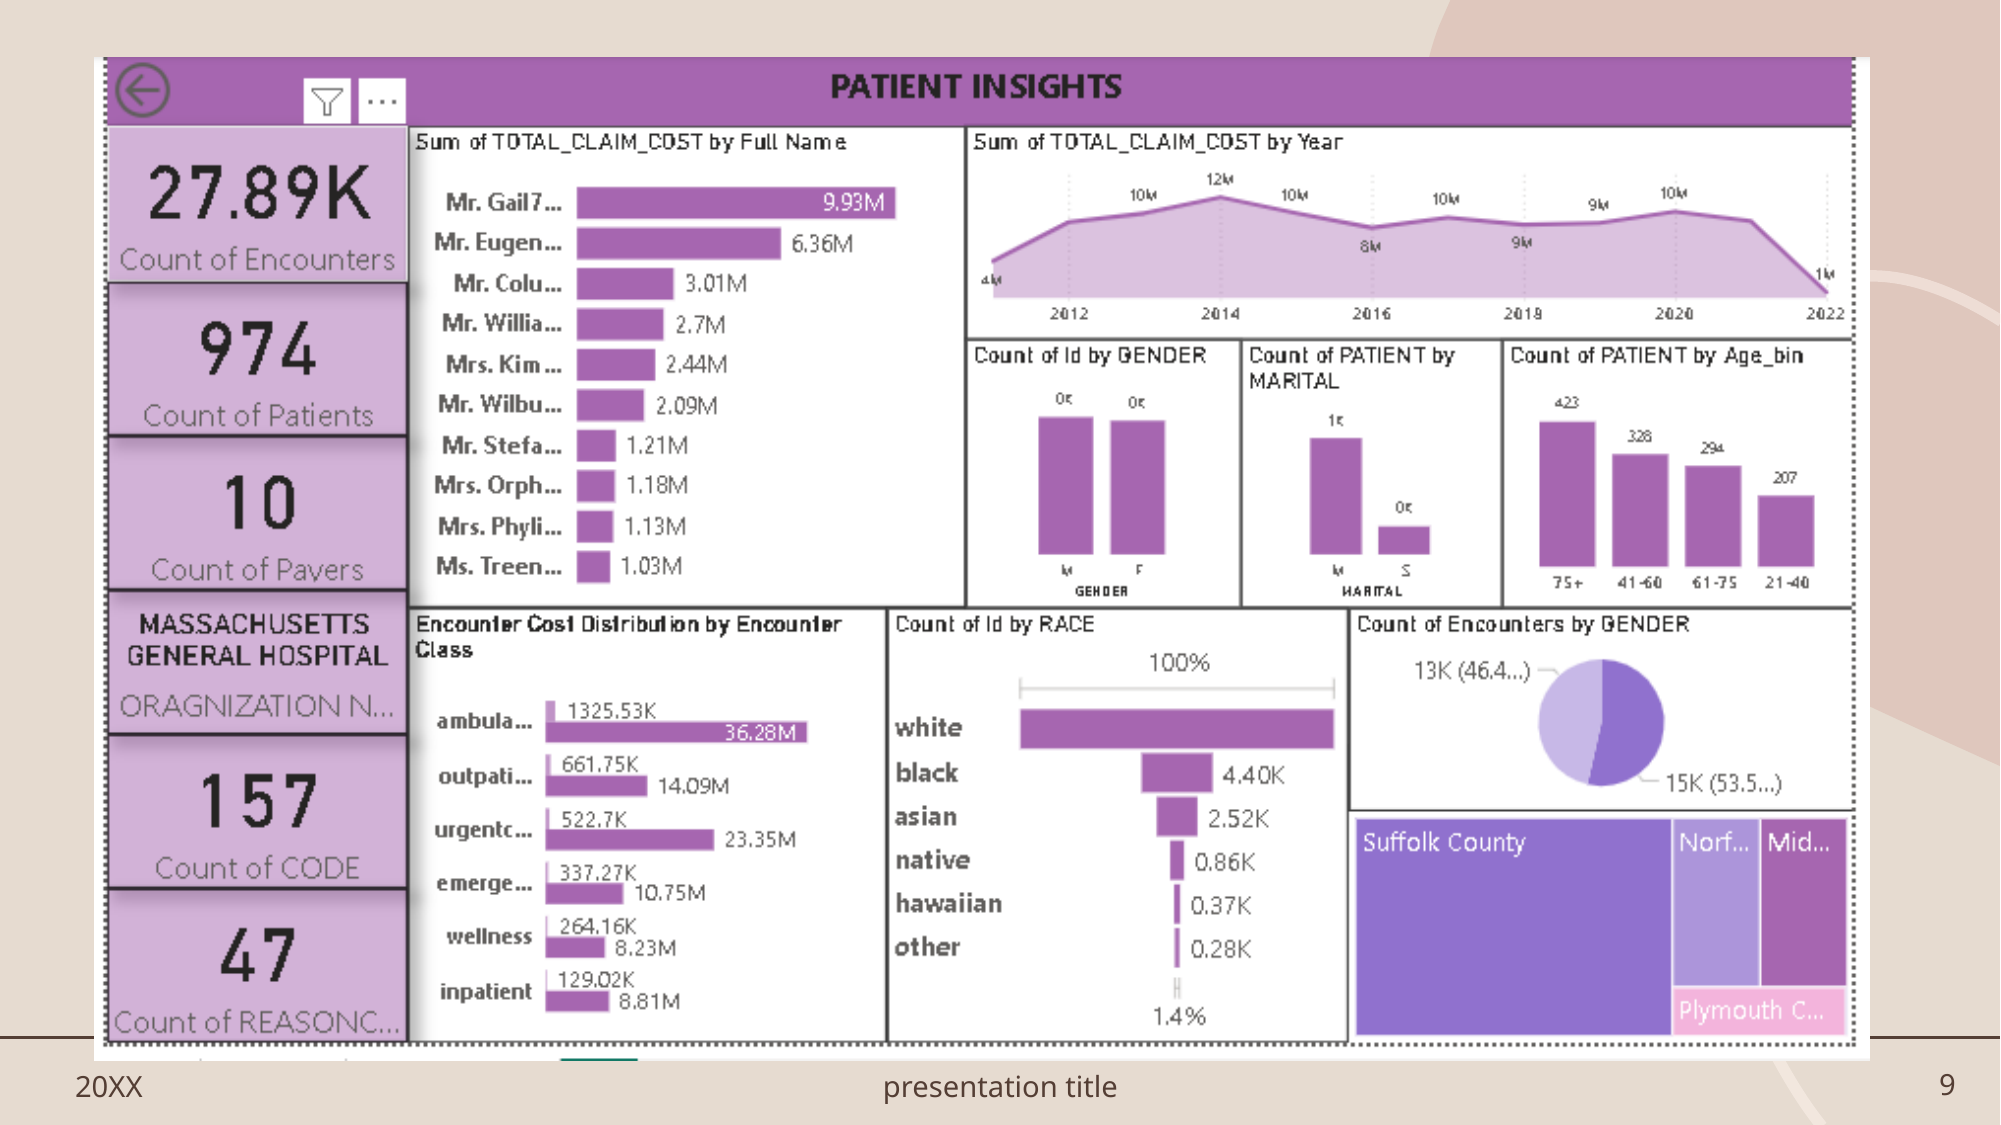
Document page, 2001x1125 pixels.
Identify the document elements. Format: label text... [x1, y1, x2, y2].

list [94, 57, 1870, 1061]
slide_number 9 [1808, 1060, 1971, 1112]
slide_number 20XX [60, 1060, 222, 1112]
footer presentation title [718, 1061, 1283, 1112]
